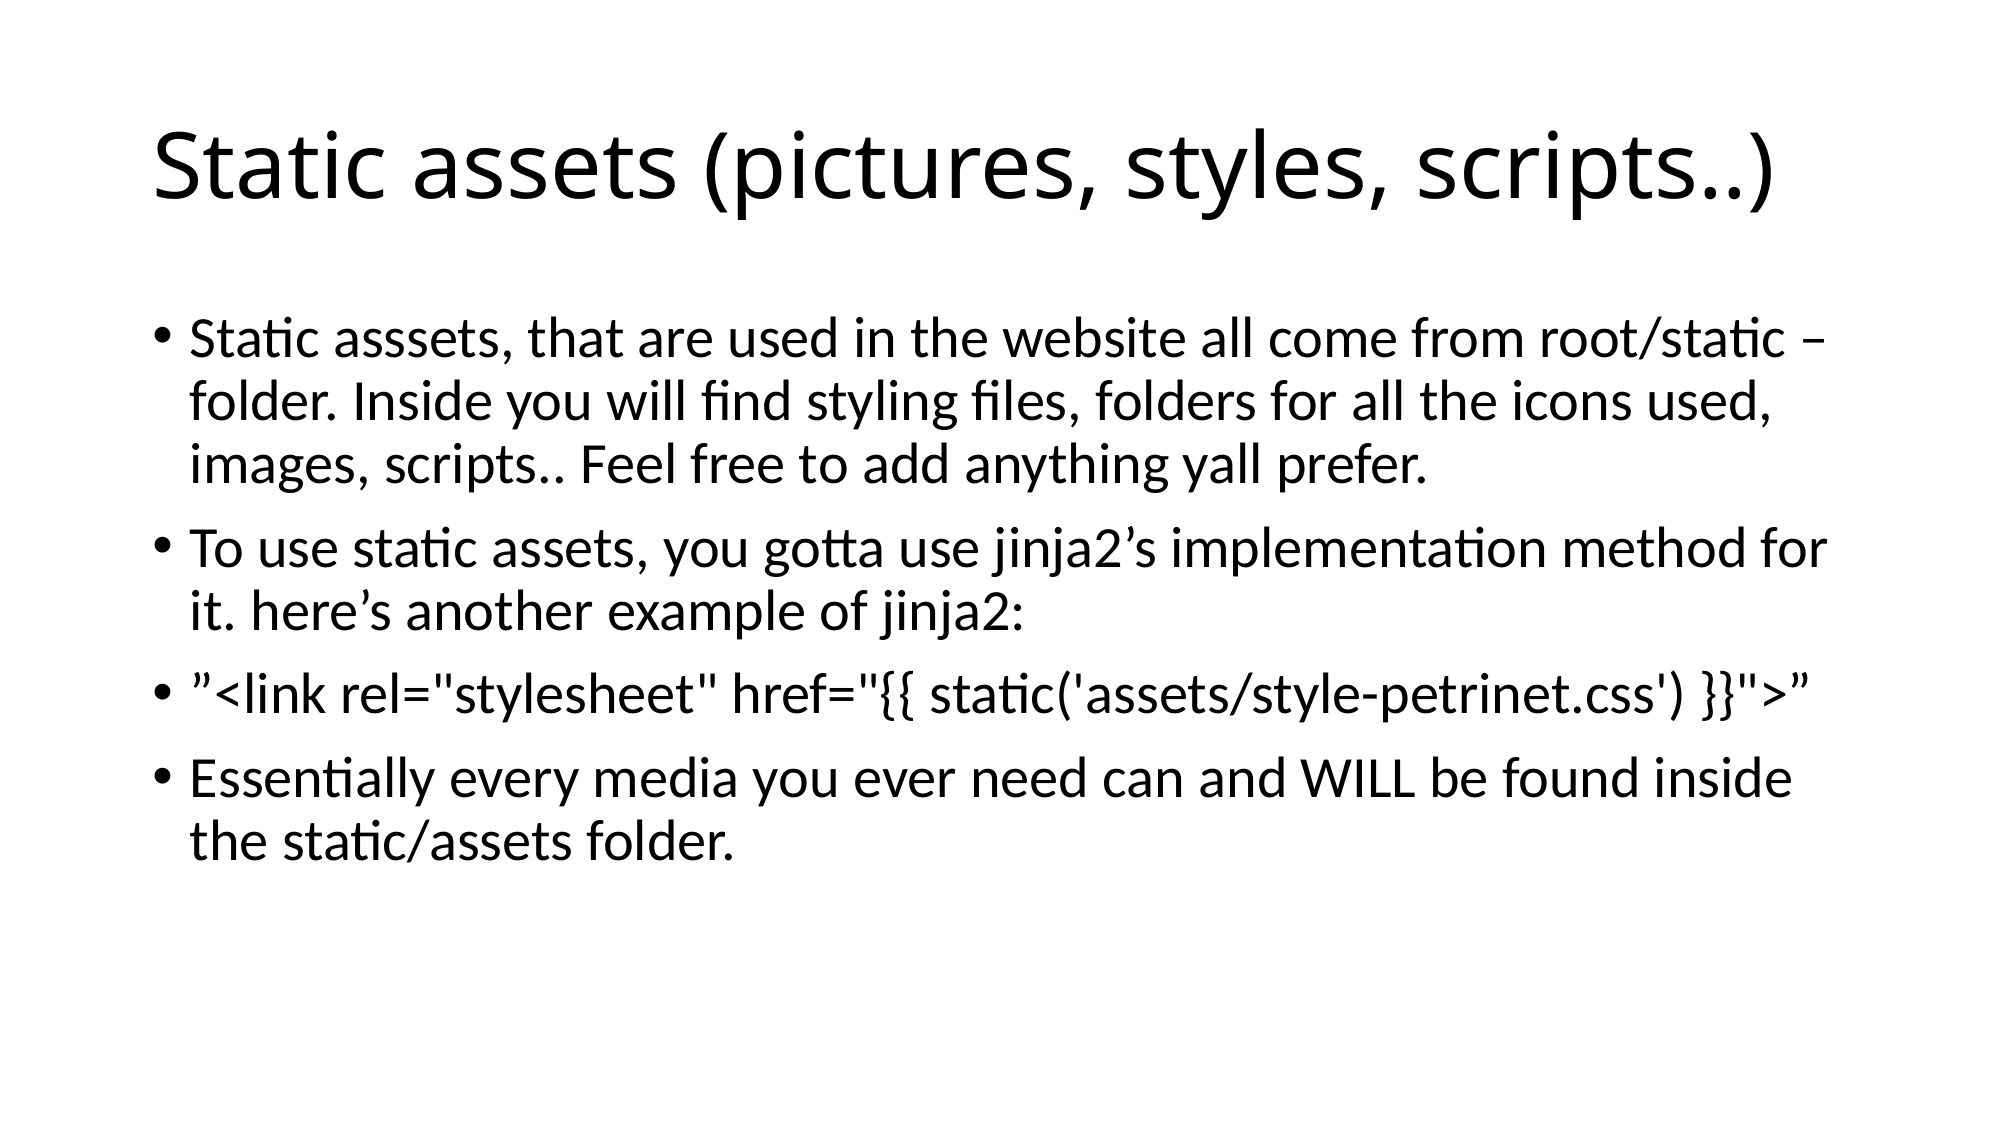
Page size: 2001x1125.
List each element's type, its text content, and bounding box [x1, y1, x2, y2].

title Static assets (pictures, styles, scripts..) [137, 59, 1863, 278]
list Static asssets, that are used in the website all come from root/static – folder. Inside you will find styling files, folders for all the icons used, images, scripts.. Feel free to add anything yall prefer. To use static assets, you gotta use jinja2’s implementation method for it. here’s another example of jinja2: ”<link rel="stylesheet" href="{{ static('assets/style-petrinet.css') }}">” Essentially every media you ever need can and WILL be found inside the static/assets folder. [137, 299, 1863, 1014]
